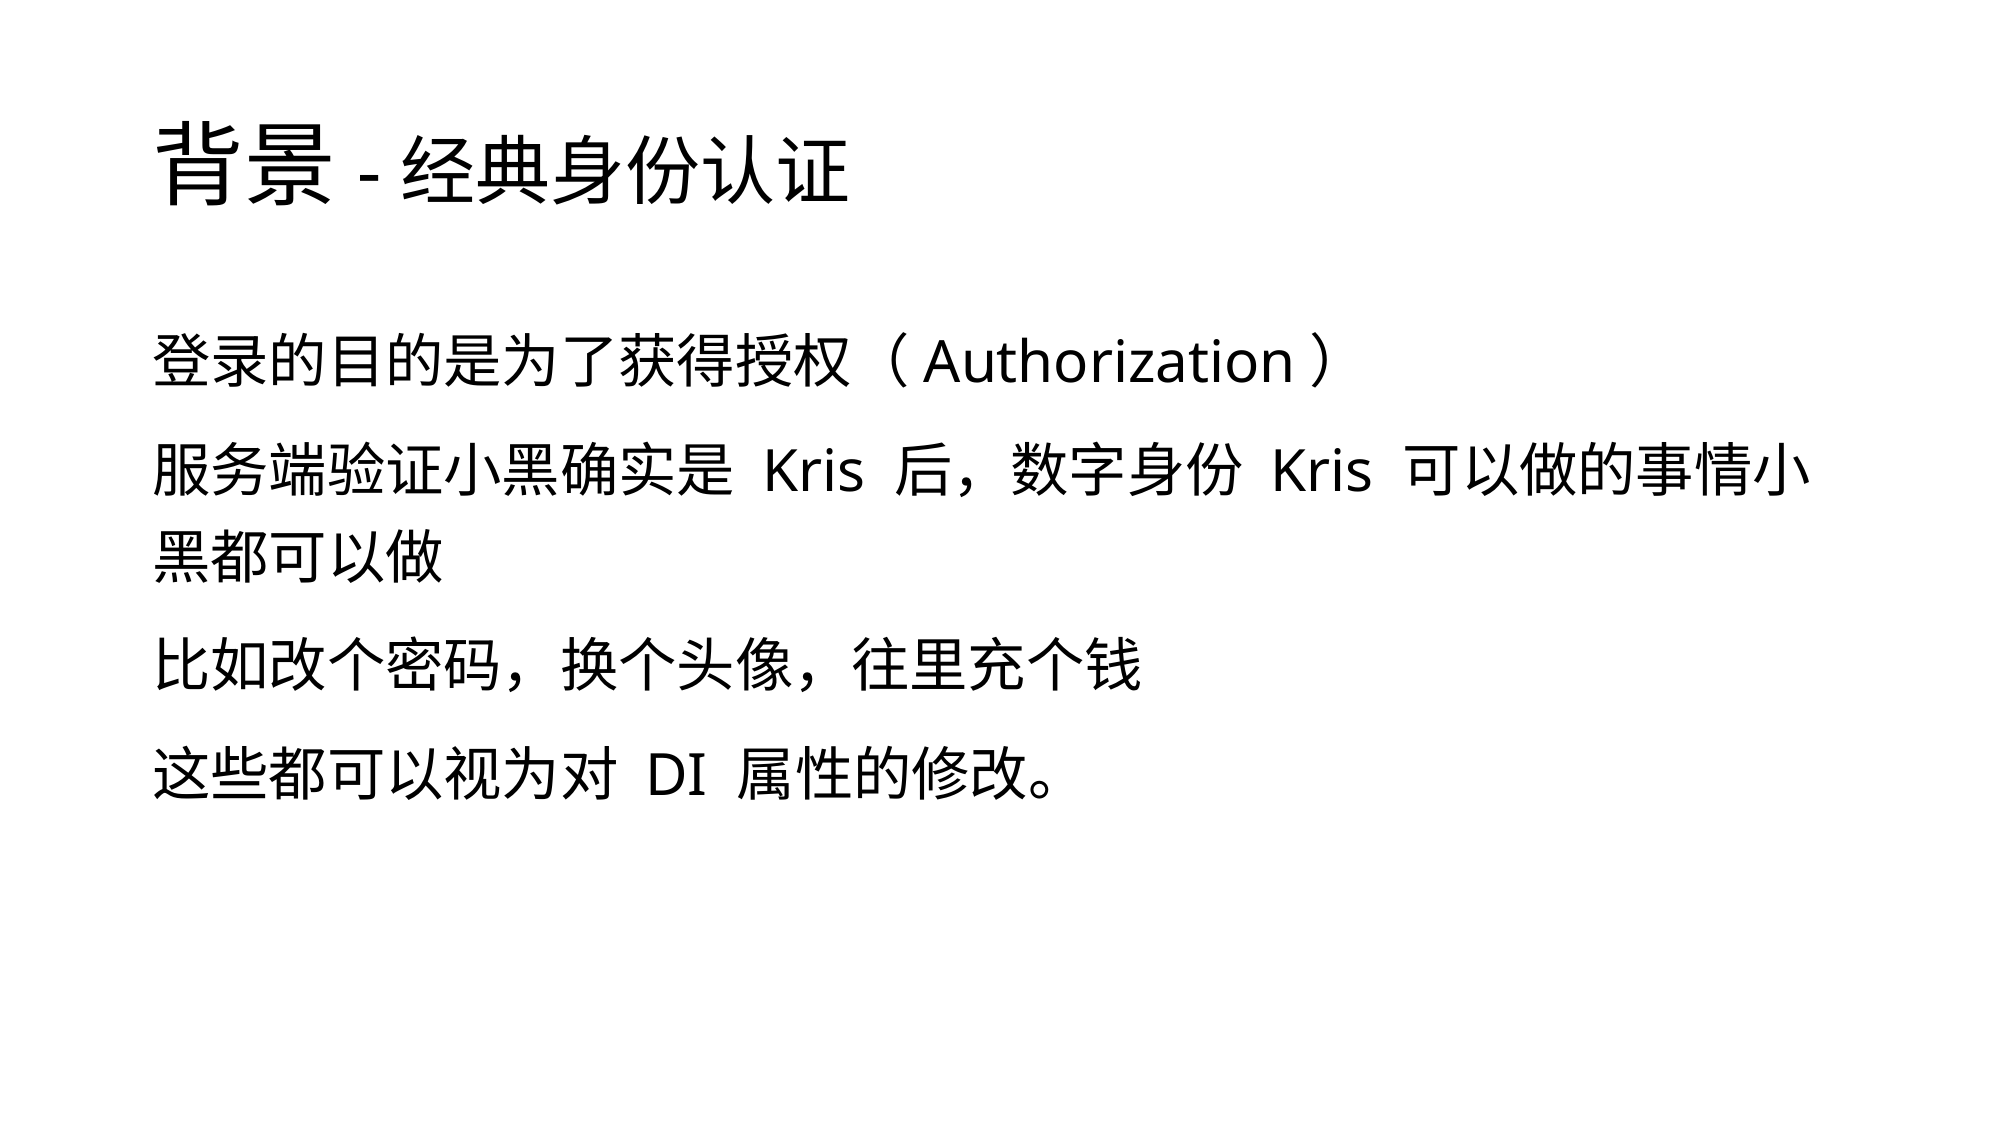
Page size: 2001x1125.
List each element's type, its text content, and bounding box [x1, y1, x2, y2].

title 背景-经典身份认证 [137, 59, 1863, 278]
list 登录的目的是为了获得授权（Authorization） 服务端验证小黑确实是 Kris 后，数字身份 Kris 可以做的事情小黑都可以做 比如改个密码，换个头像，往里充个钱 这些都可以视为对 DI 属性的修改。 [137, 299, 1863, 1014]
